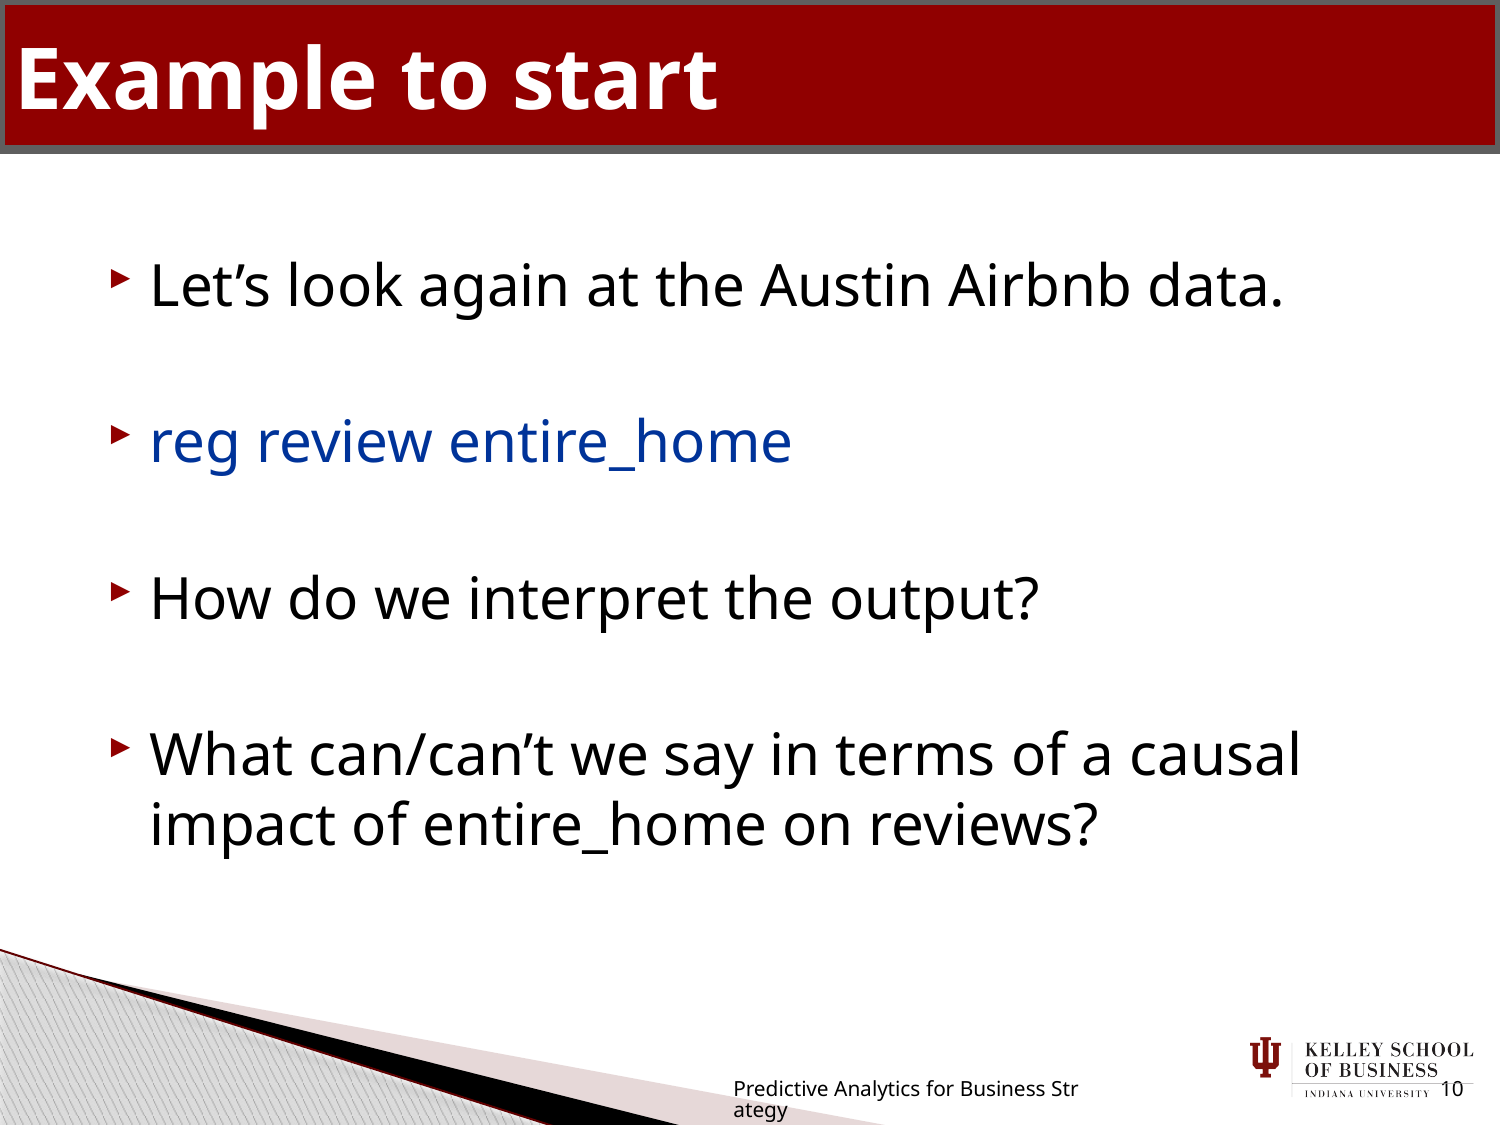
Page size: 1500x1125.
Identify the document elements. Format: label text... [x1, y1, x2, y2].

slide_number 10 [1468, 1107, 1479, 1112]
title Example to start [0, 0, 1500, 154]
list Let’s look again at the Austin Airbnb data. reg review entire_home How do we interpret the output? What can/can’t we say in terms of a causal impact of entire_home on reviews? [75, 162, 1425, 988]
picture [1249, 1037, 1476, 1101]
footer Predictive Analytics for Business Strategy [718, 1051, 1105, 1112]
